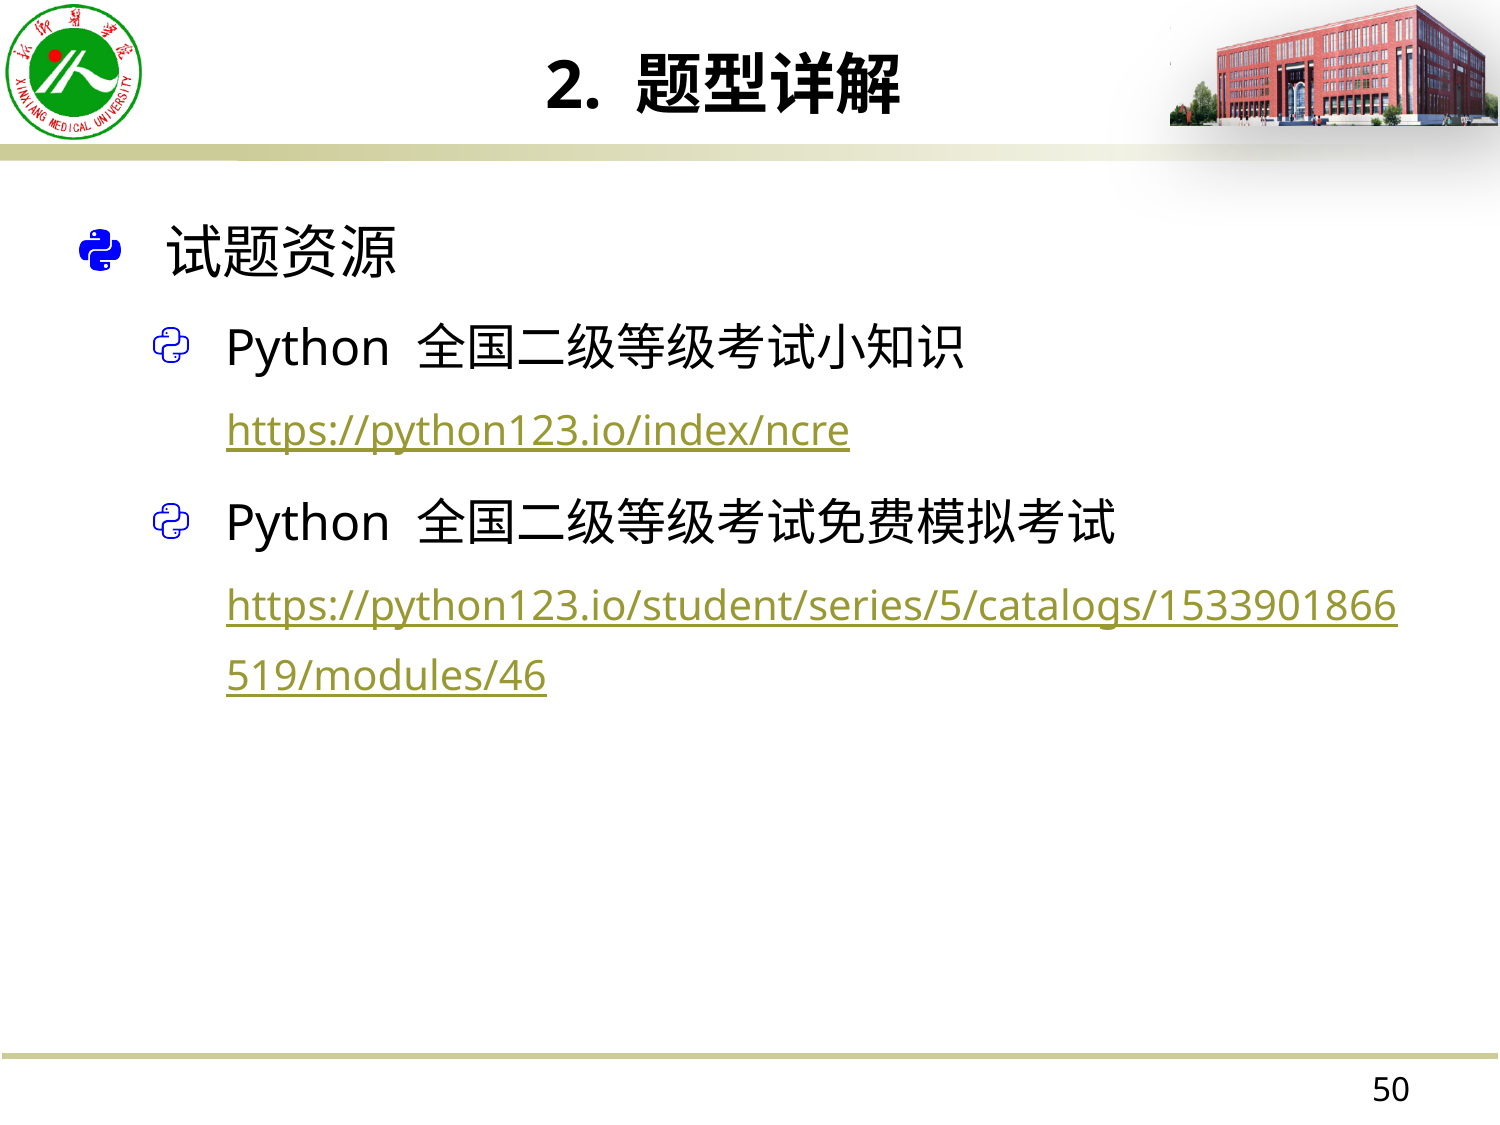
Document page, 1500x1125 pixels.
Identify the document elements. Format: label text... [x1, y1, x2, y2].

title 2. 题型详解 [277, 30, 1171, 130]
list 试题资源 Python 全国二级等级考试小知识 https://python123.io/index/ncre Python 全国二级等级考试免费模拟考试 https://python123.io/student/series/5/catalogs/1533901866519/modules/46 [64, 172, 1436, 1047]
slide_number 50 [1271, 1060, 1426, 1121]
picture [1170, 4, 1498, 126]
picture [79, 229, 121, 271]
picture [5, 4, 142, 140]
picture [153, 327, 189, 363]
picture [2, 1053, 1498, 1059]
picture [153, 503, 189, 539]
